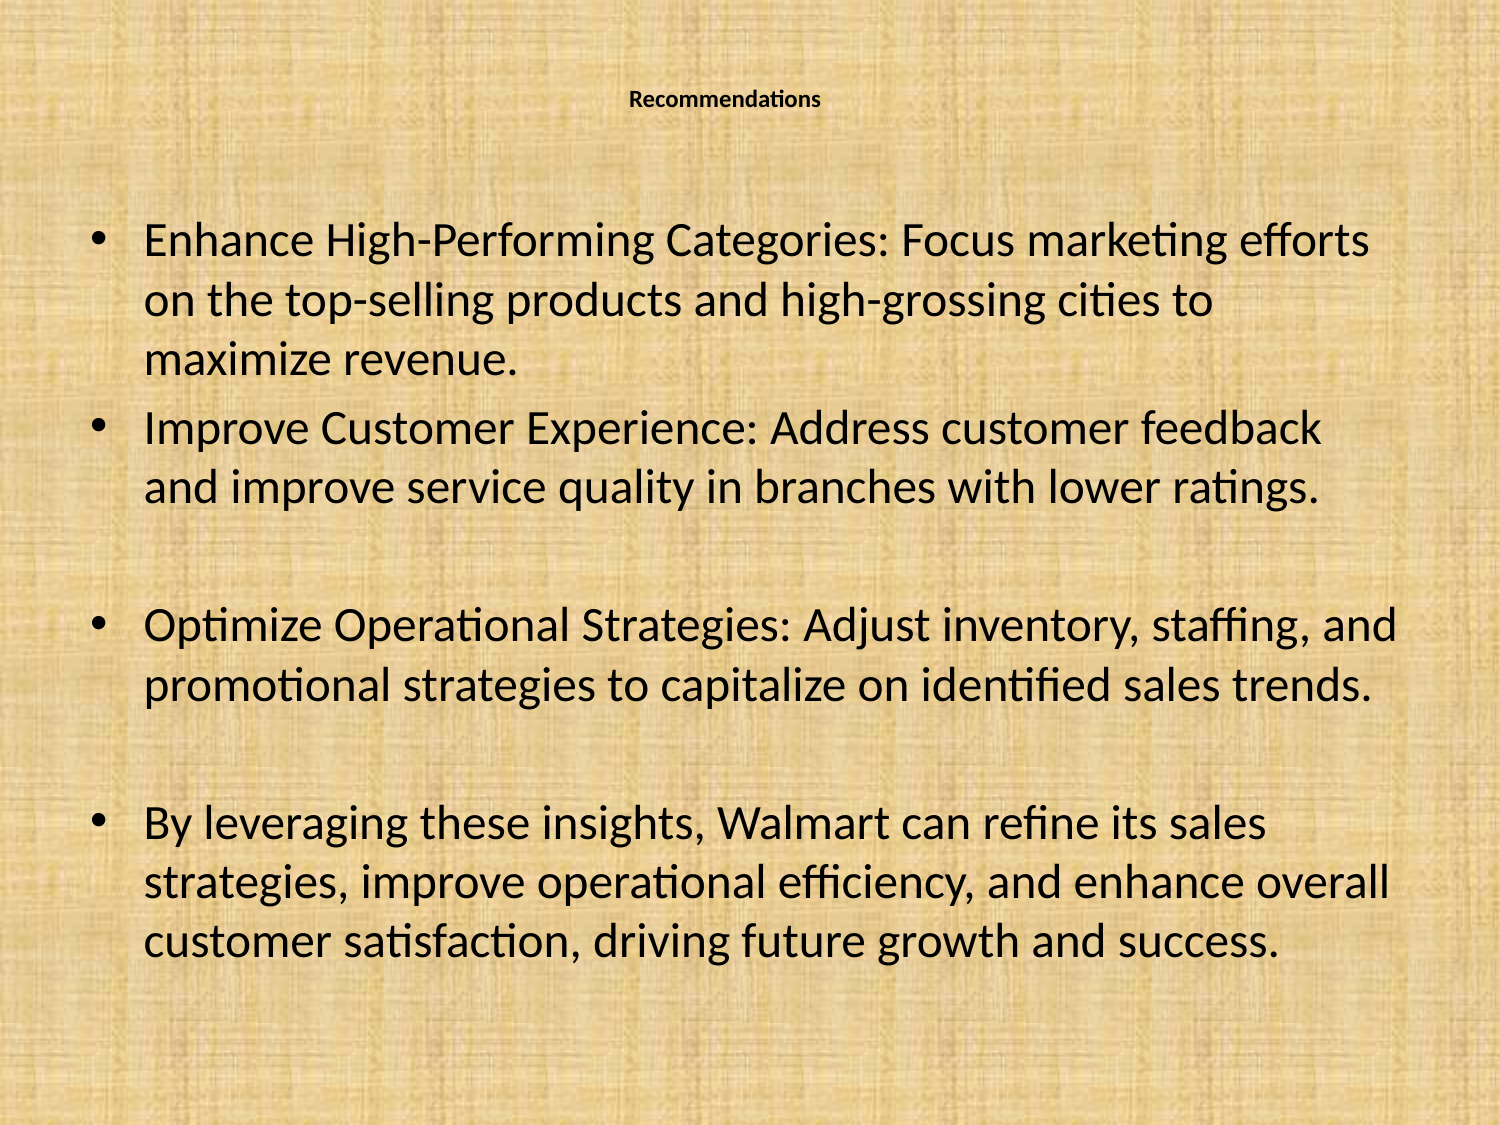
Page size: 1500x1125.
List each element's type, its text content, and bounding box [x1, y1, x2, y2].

list Enhance High-Performing Categories: Focus marketing efforts on the top-selling products and high-grossing cities to maximize revenue. Improve Customer Experience: Address customer feedback and improve service quality in branches with lower ratings. Optimize Operational Strategies: Adjust inventory, staffing, and promotional strategies to capitalize on identified sales trends. By leveraging these insights, Walmart can refine its sales strategies, improve operational efficiency, and enhance overall customer satisfaction, driving future growth and success. [75, 200, 1425, 1005]
picture [0, 0, 1500, 1125]
title Recommendations [75, 45, 1375, 150]
